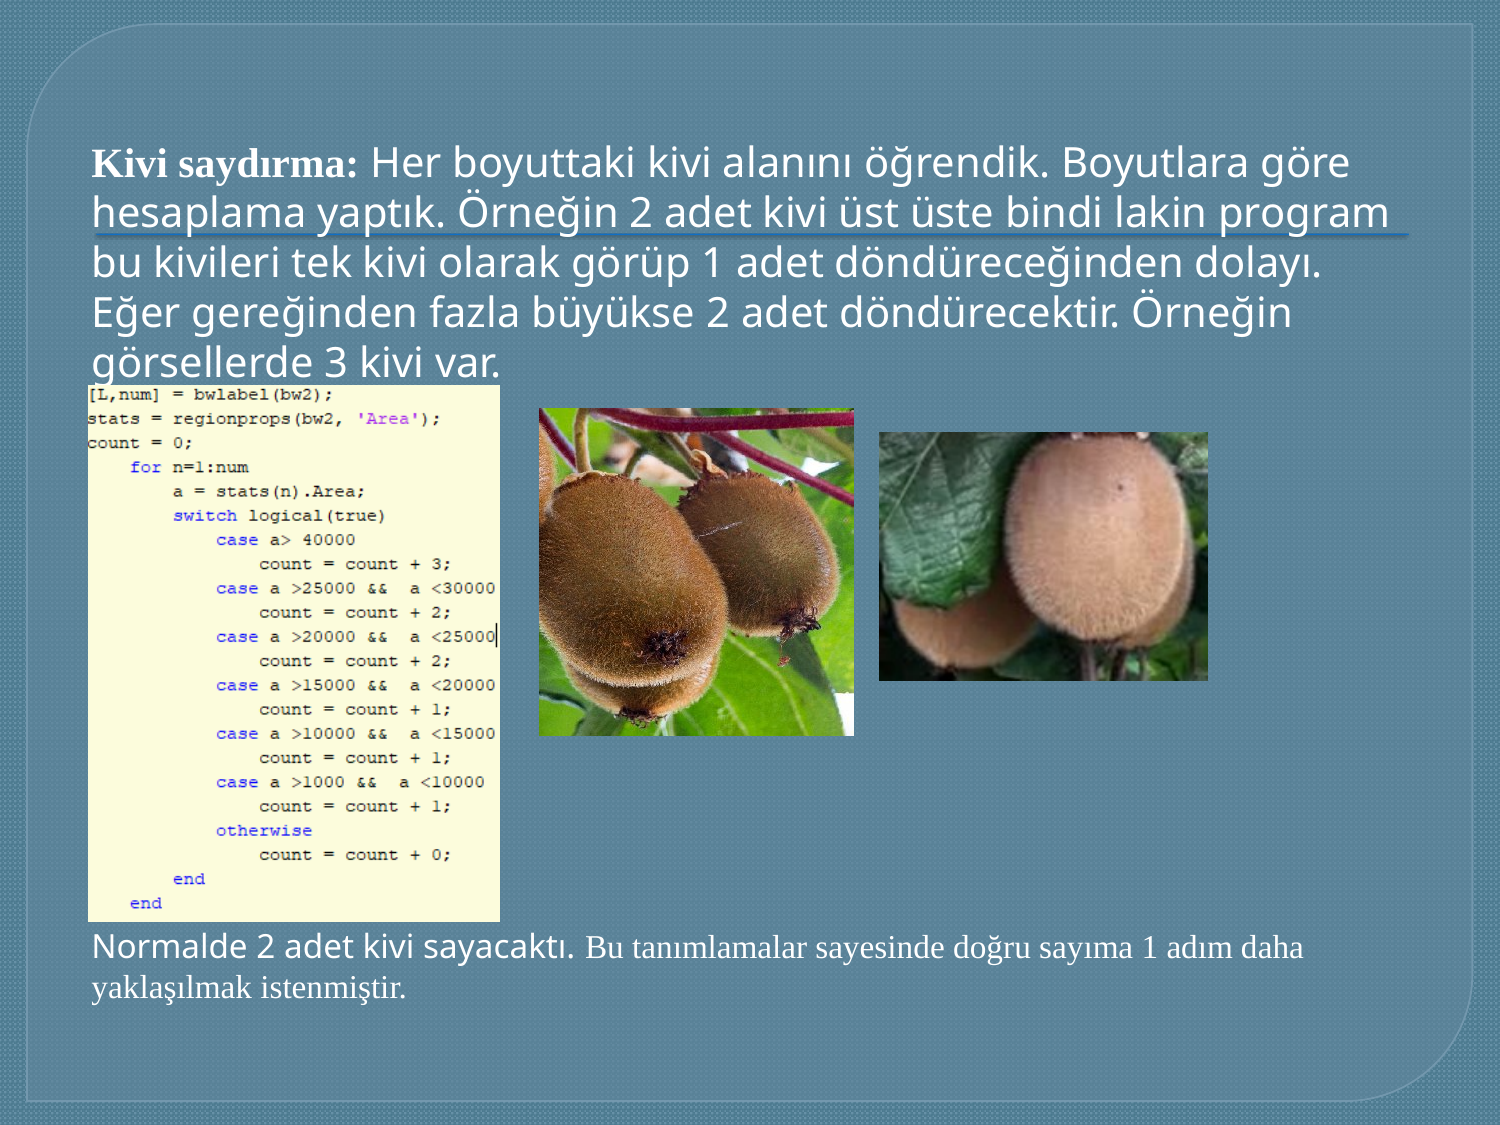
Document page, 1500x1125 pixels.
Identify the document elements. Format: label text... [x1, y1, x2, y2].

list Kivi saydırma: Her boyuttaki kivi alanını öğrendik. Boyutlara göre hesaplama yaptık. Örneğin 2 adet kivi üst üste bindi lakin program bu kivileri tek kivi olarak görüp 1 adet döndüreceğinden dolayı. Eğer gereğinden fazla büyükse 2 adet döndürecektir. Örneğin görsellerde 3 kivi var. Normalde 2 adet kivi sayacaktı. Bu tanımlamalar sayesinde doğru sayıma 1 adım daha yaklaşılmak istenmiştir. [76, 78, 1427, 1029]
picture [88, 385, 500, 922]
picture [879, 432, 1208, 681]
picture [539, 408, 854, 737]
